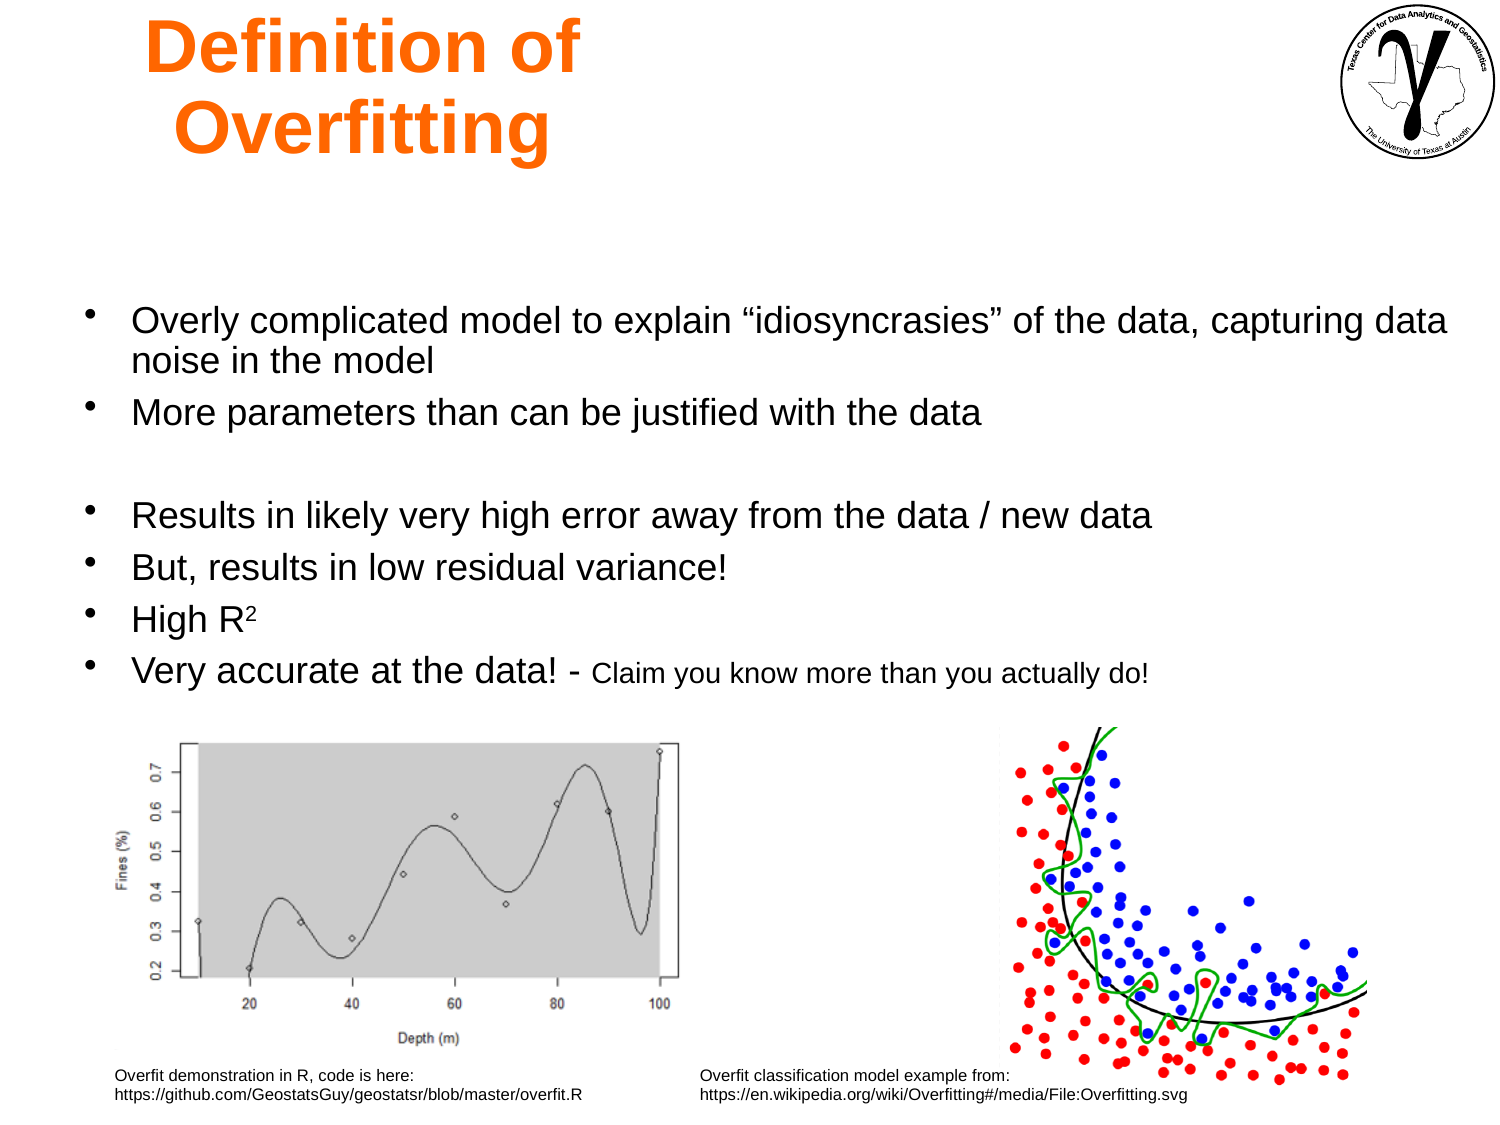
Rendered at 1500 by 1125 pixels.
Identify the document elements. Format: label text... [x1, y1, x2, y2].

title Definition of Overfitting [12, 0, 713, 188]
text_box Overfit demonstration in R, code is here: https://github.com/GeostatsGuy/geostatsr/blob/master/overfit.R [99, 1056, 850, 1112]
text_box Overfit classification model example from: https://en.wikipedia.org/wiki/Overfitting#/media/File:Overfitting.svg [850, 1056, 1260, 1112]
text_box Overly complicated model to explain “idiosyncrasies” of the data, capturing data noise in the model More parameters than can be justified with the data Results in likely very high error away from the data / new data But, results in low residual variance! High R2 Very accurate at the data! - Claim you know more than you actually do! [69, 293, 1488, 619]
picture [114, 727, 690, 1051]
picture [999, 727, 1367, 1094]
